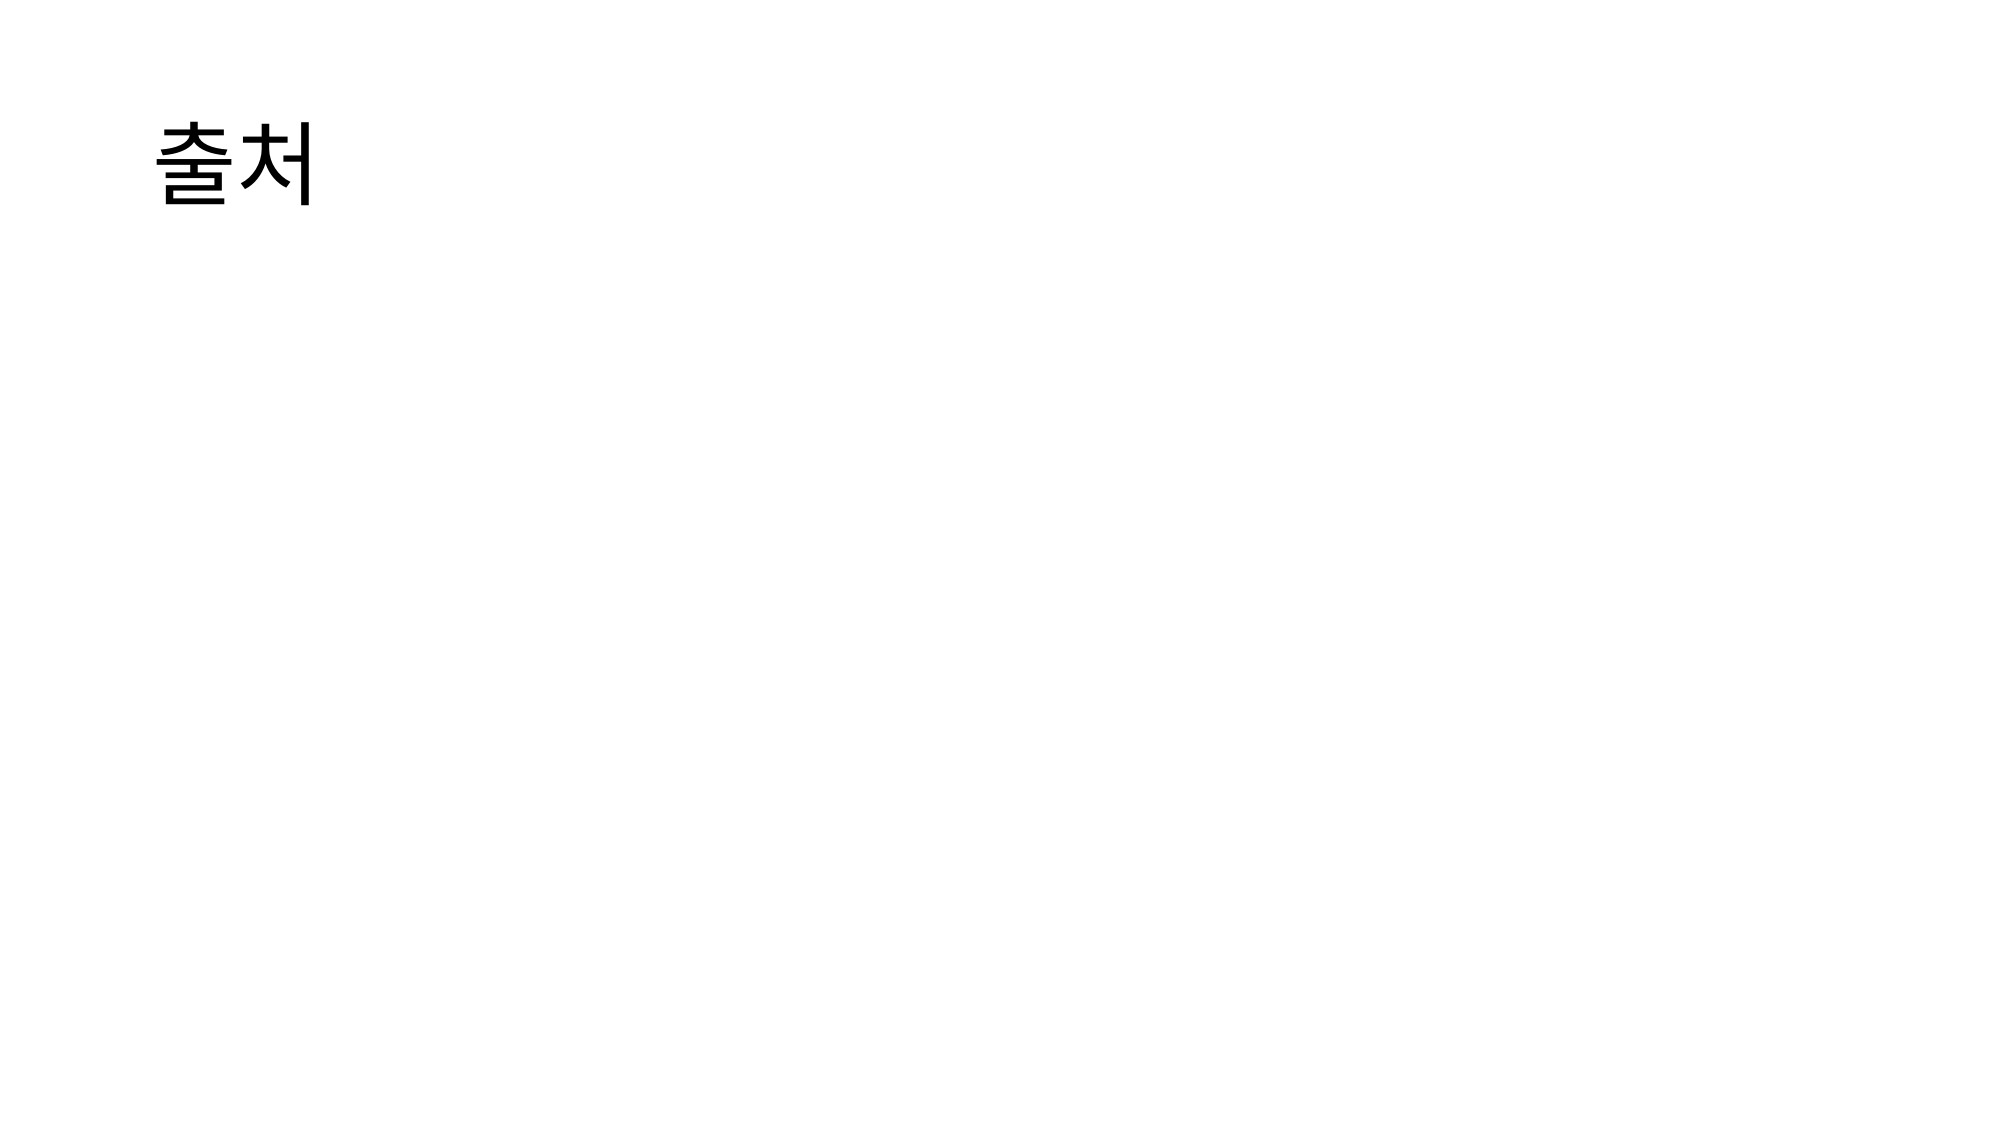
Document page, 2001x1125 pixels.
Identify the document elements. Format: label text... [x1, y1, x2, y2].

title 출처 [137, 59, 1863, 278]
